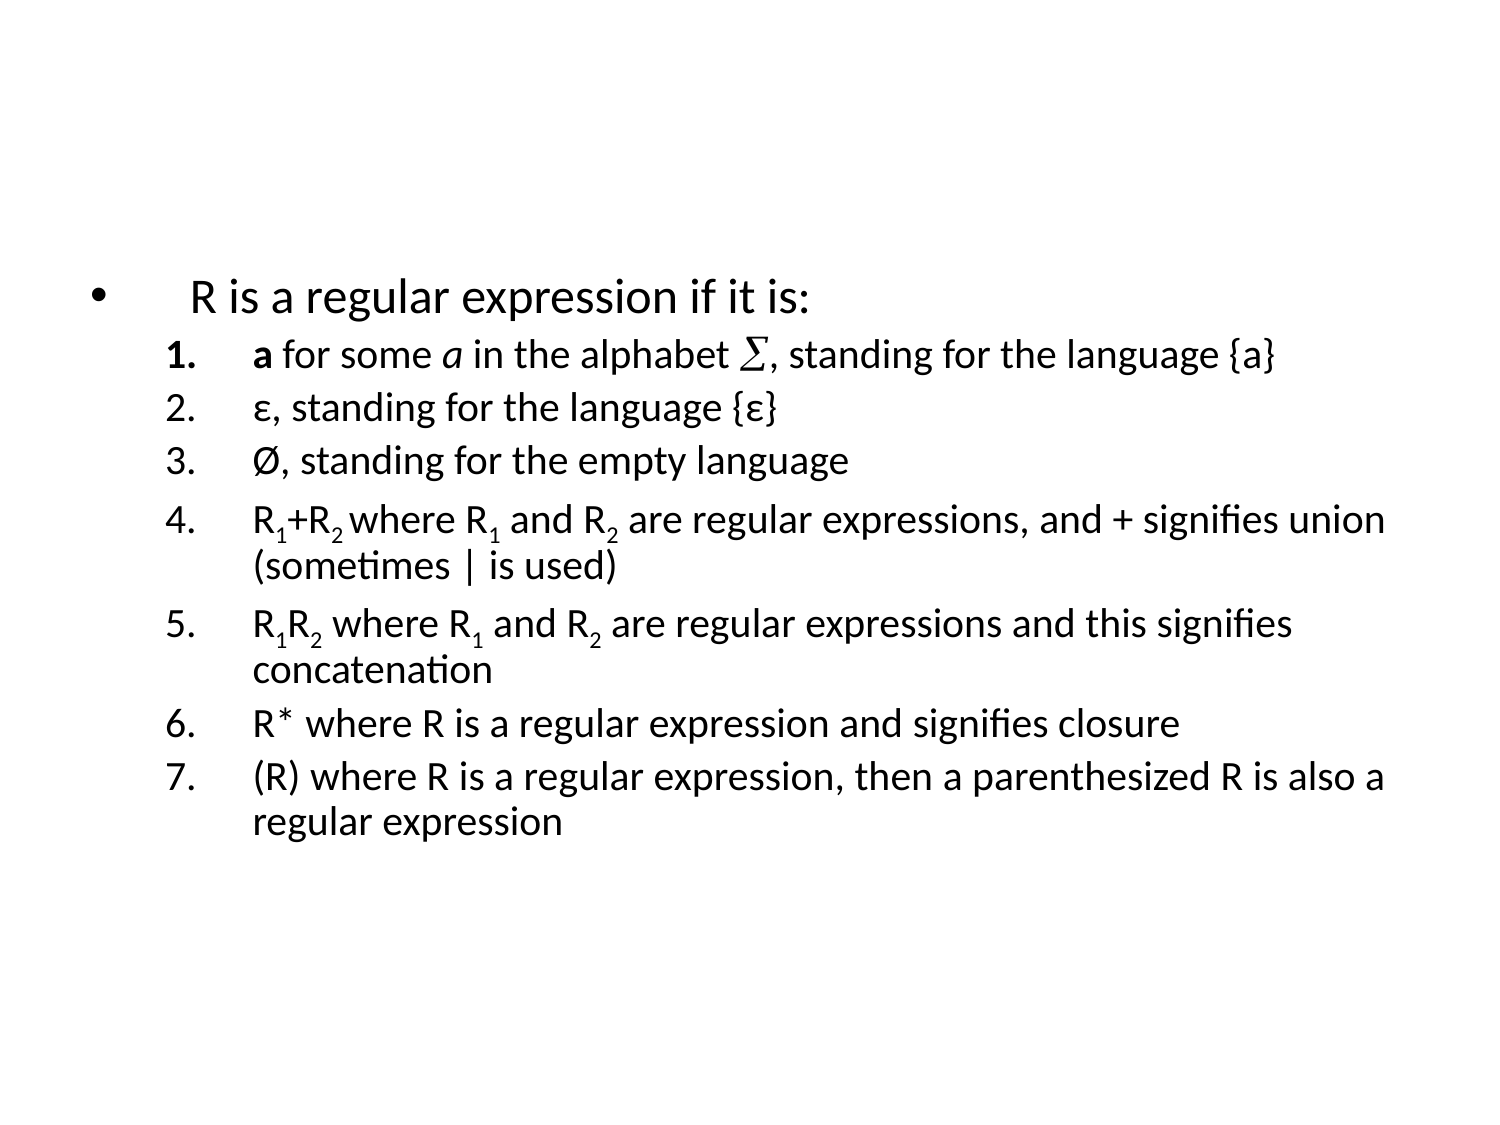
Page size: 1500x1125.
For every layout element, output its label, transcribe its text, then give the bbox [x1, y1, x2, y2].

list R is a regular expression if it is: a for some a in the alphabet , standing for the language {a} ε, standing for the language {ε} Ø, standing for the empty language R1+R2 where R1 and R2 are regular expressions, and + signifies union (sometimes | is used) R1R2 where R1 and R2 are regular expressions and this signifies concatenation R* where R is a regular expression and signifies closure (R) where R is a regular expression, then a parenthesized R is also a regular expression [75, 262, 1425, 1005]
